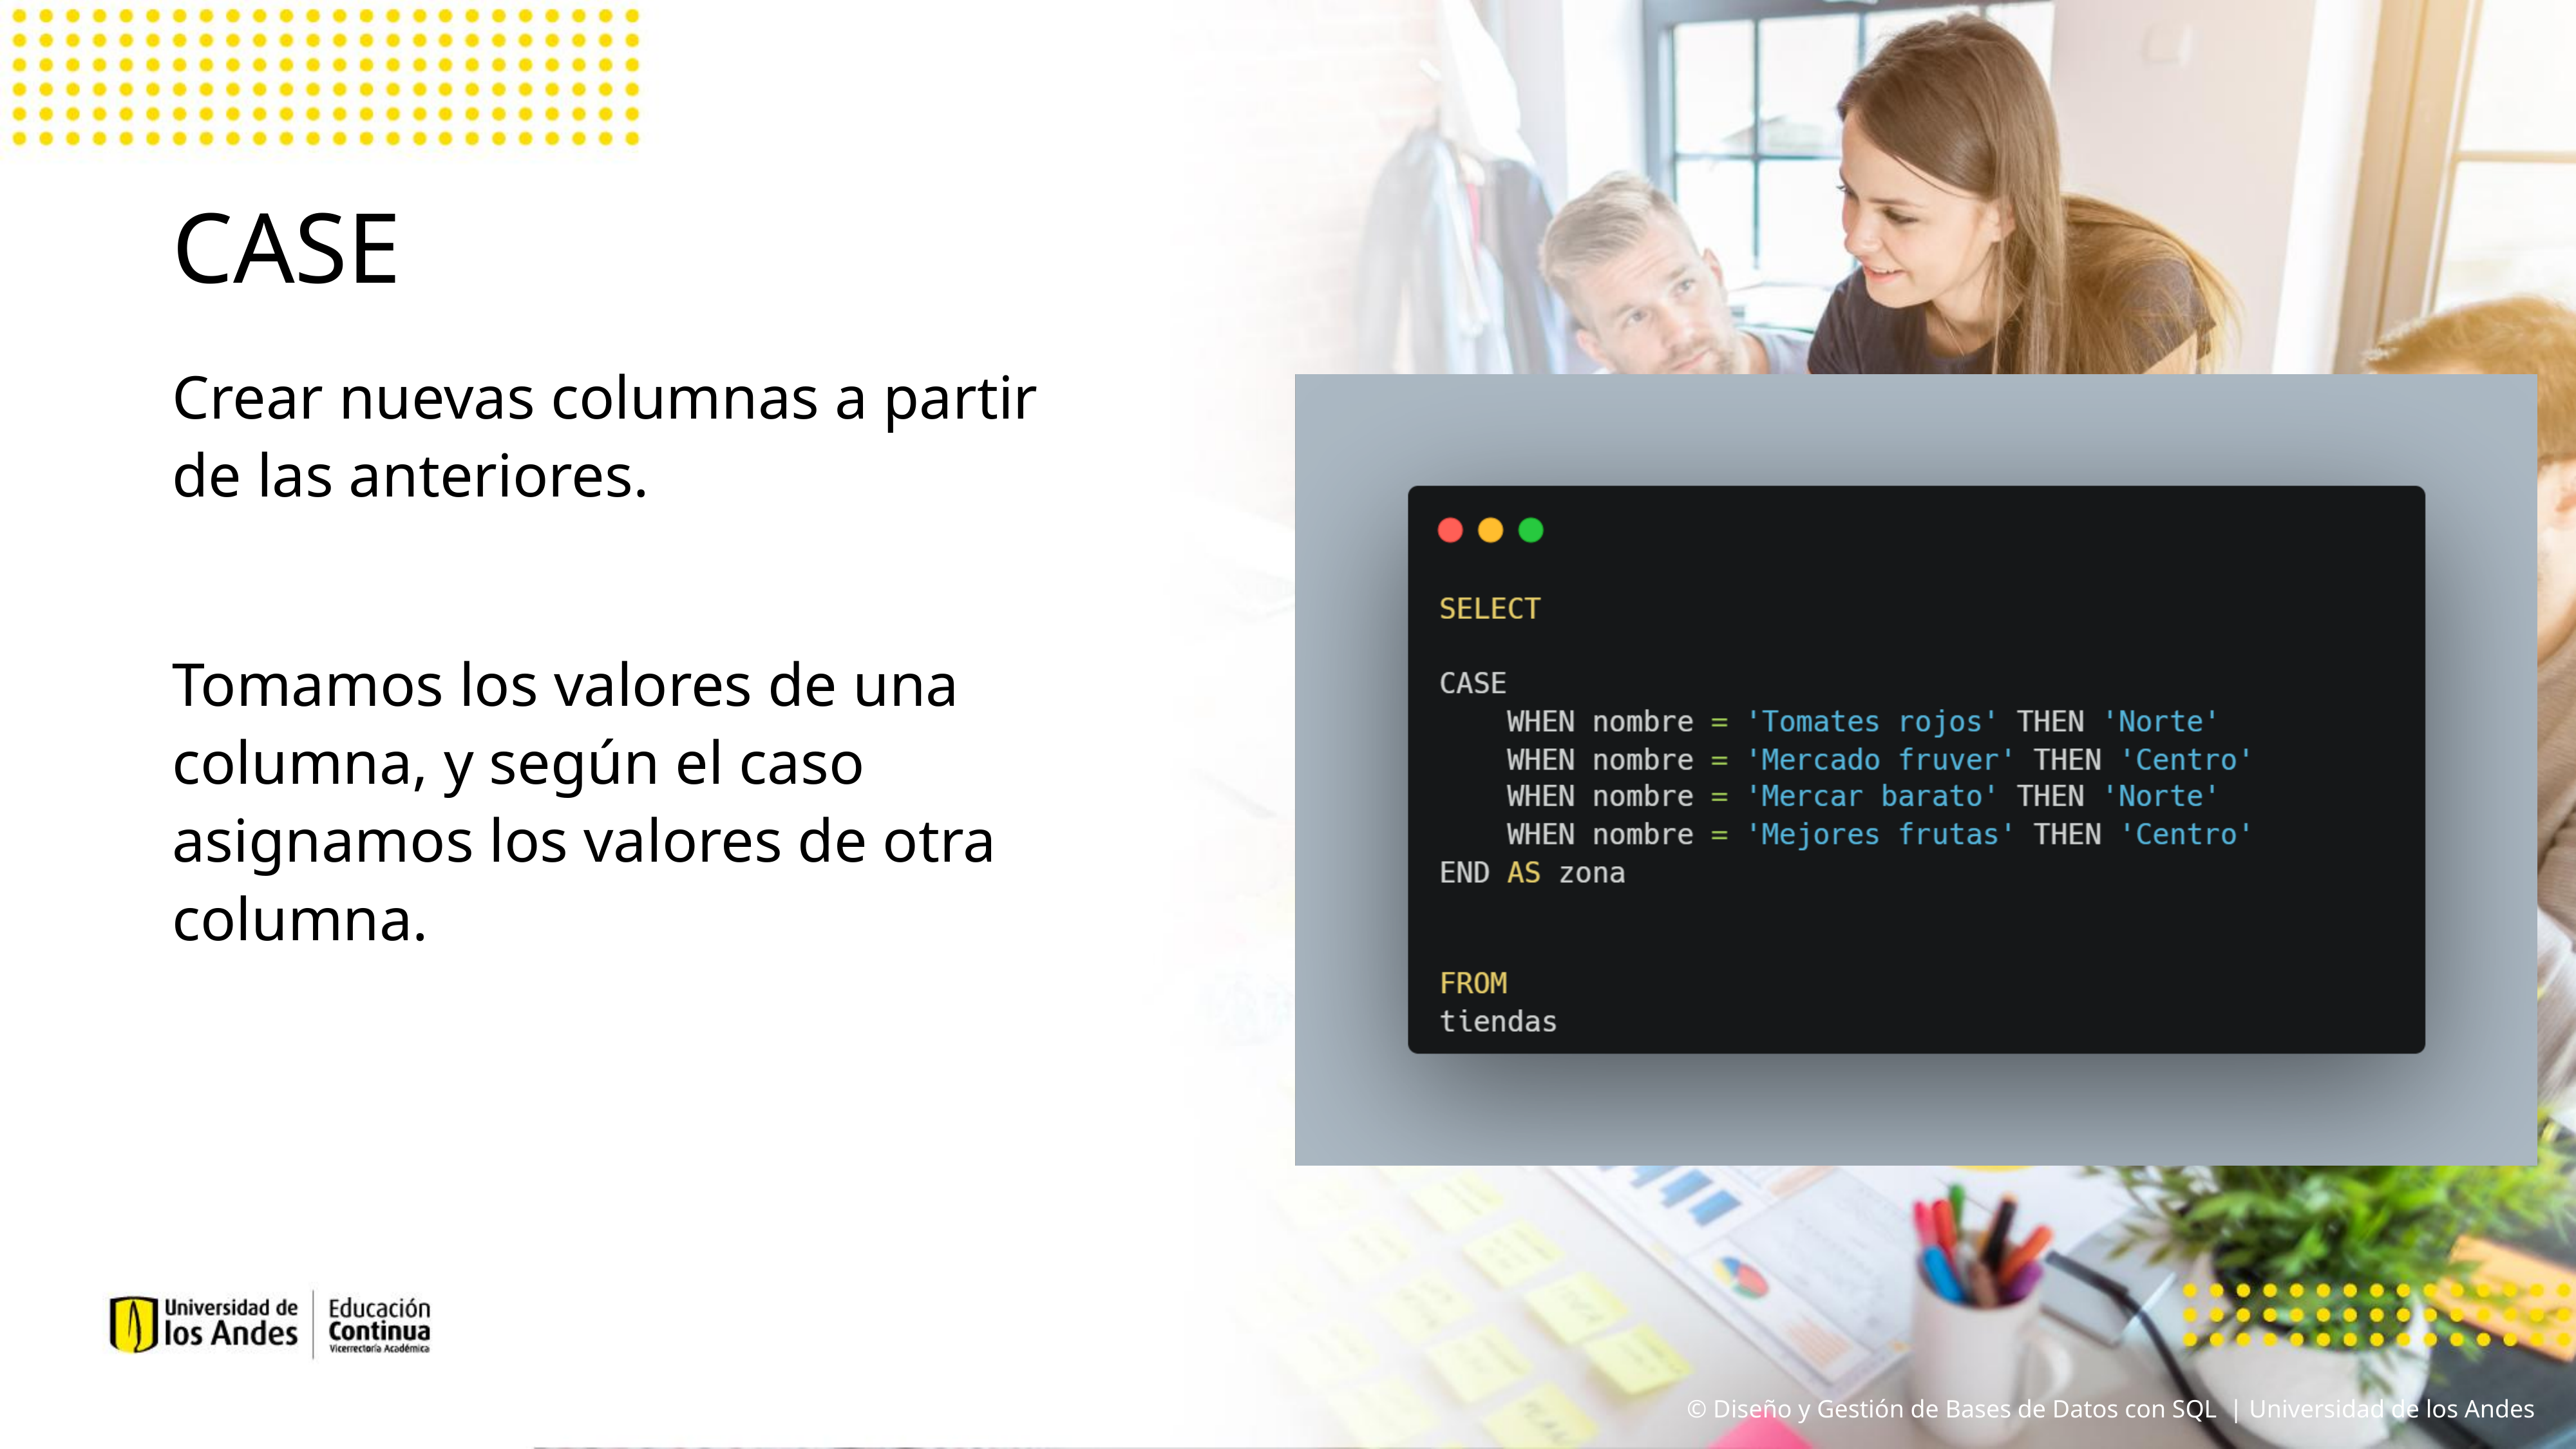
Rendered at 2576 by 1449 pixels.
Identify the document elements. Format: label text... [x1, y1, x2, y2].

text_box CASE [162, 182, 1222, 308]
list Crear nuevas columnas a partir de las anteriores. Tomamos los valores de una columna, y según el caso asignamos los valores de otra columna. [162, 348, 1077, 1267]
text_box © Diseño y Gestión de Bases de Datos con SQL | Universidad de los Andes [38, 1388, 2552, 1428]
picture [0, 0, 2576, 1449]
